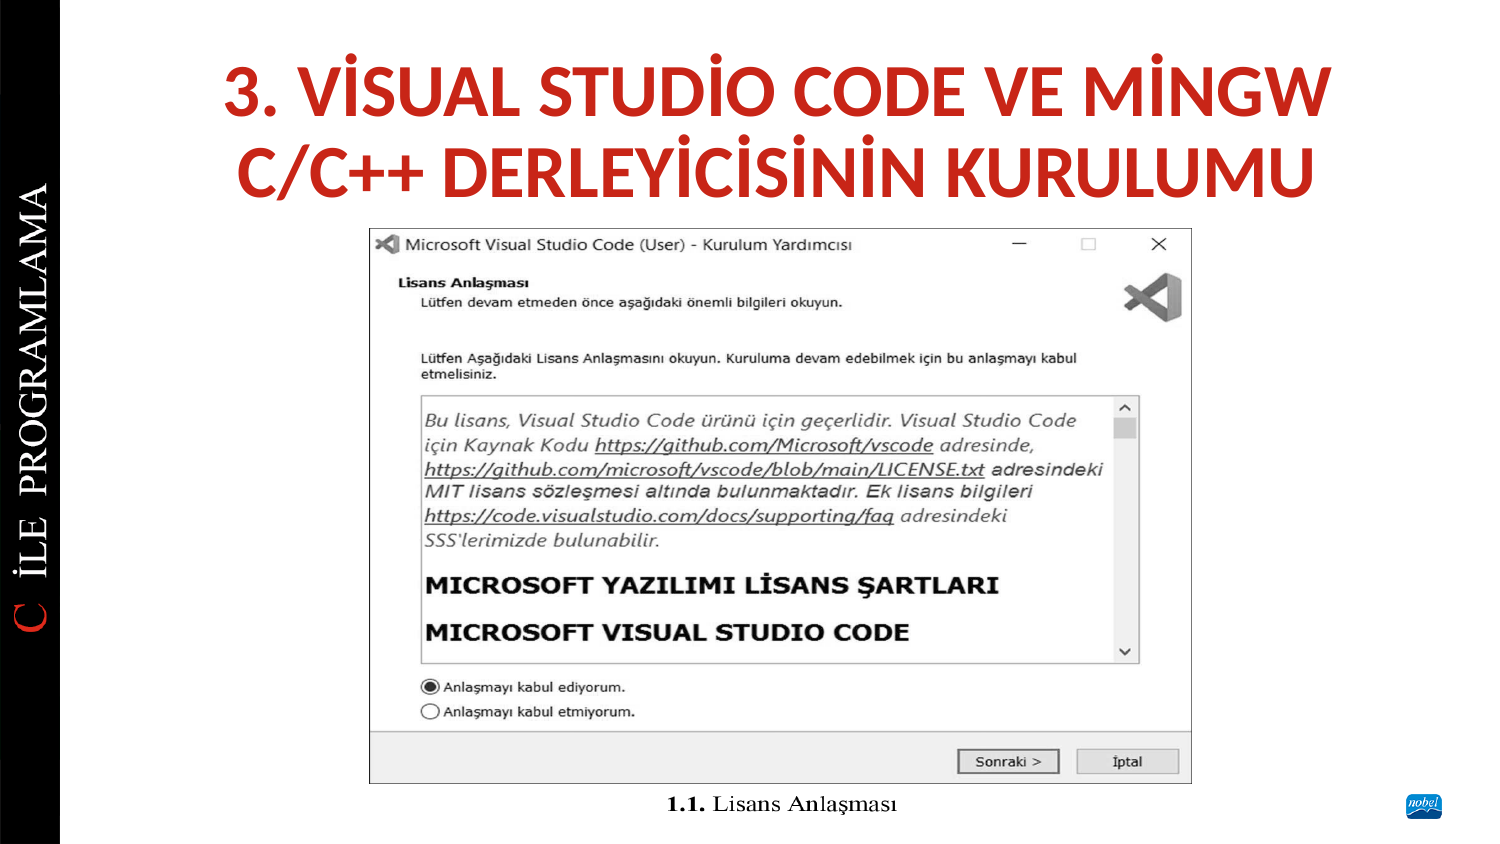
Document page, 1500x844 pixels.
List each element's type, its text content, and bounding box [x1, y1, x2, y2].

picture [0, 0, 1500, 844]
title 3. VİSUAL STUDİO CODE VE MİNGW C/C++ DERLEYİCİSİNİN KURULUMU [130, 76, 1425, 189]
